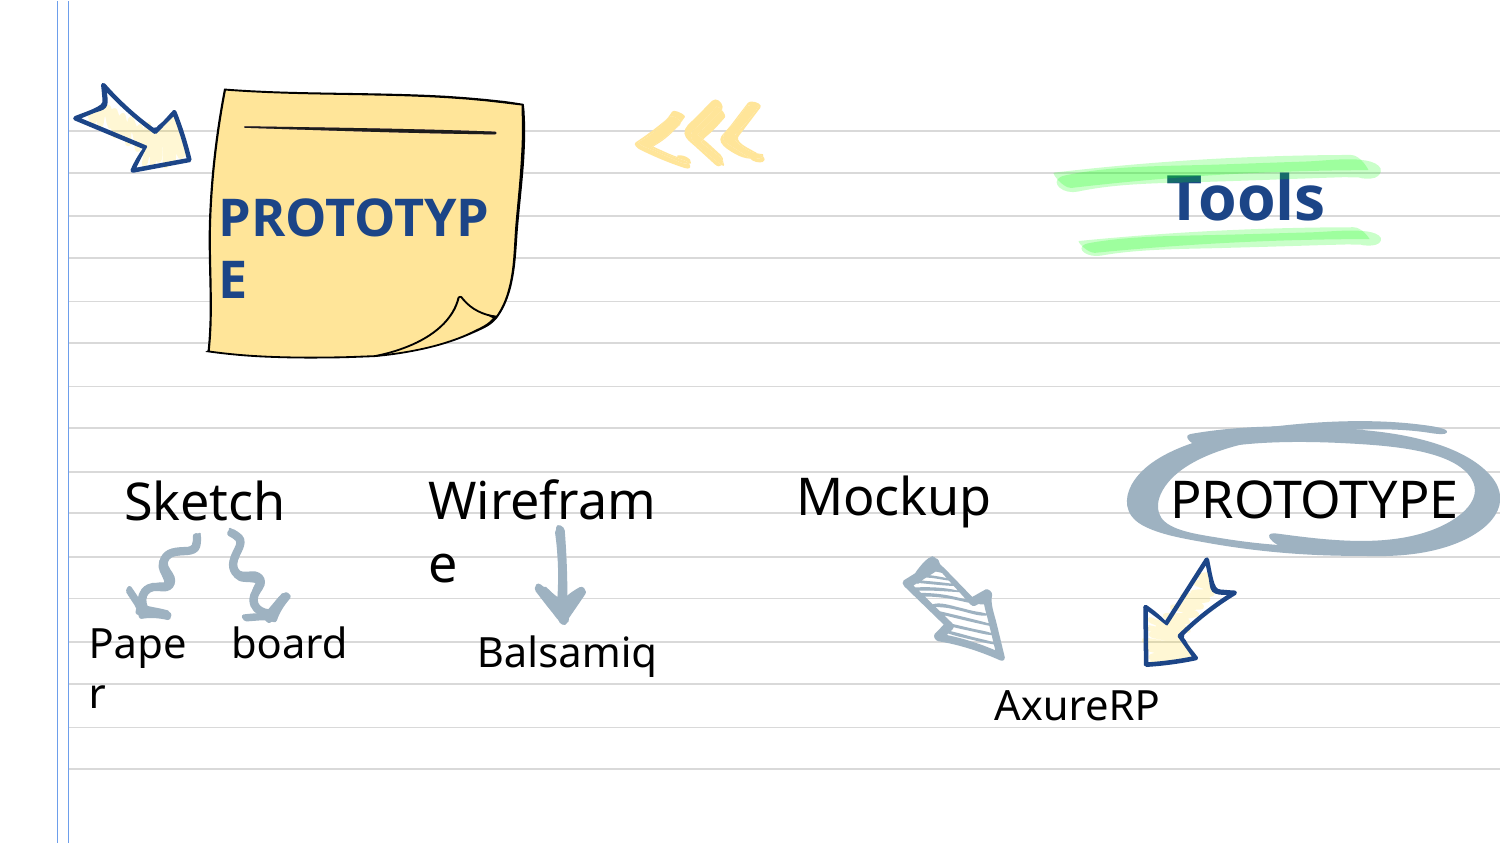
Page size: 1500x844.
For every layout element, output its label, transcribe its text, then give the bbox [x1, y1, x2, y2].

text_box [902, 556, 1005, 661]
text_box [84, 74, 181, 187]
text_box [508, 549, 612, 600]
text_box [205, 88, 526, 359]
text_box Balsamiq [462, 618, 696, 684]
text_box Paper [73, 609, 218, 725]
text_box Wireframe [413, 460, 691, 600]
title Tools [694, 158, 1327, 329]
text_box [200, 548, 305, 601]
text_box board [216, 609, 407, 675]
text_box Sketch [109, 461, 413, 539]
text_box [1124, 421, 1500, 556]
text_box Mockup [781, 455, 1059, 533]
text_box AxureRP [979, 671, 1254, 736]
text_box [632, 99, 766, 169]
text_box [118, 549, 198, 602]
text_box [1048, 154, 1383, 193]
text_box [1137, 557, 1234, 671]
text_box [1073, 227, 1383, 257]
